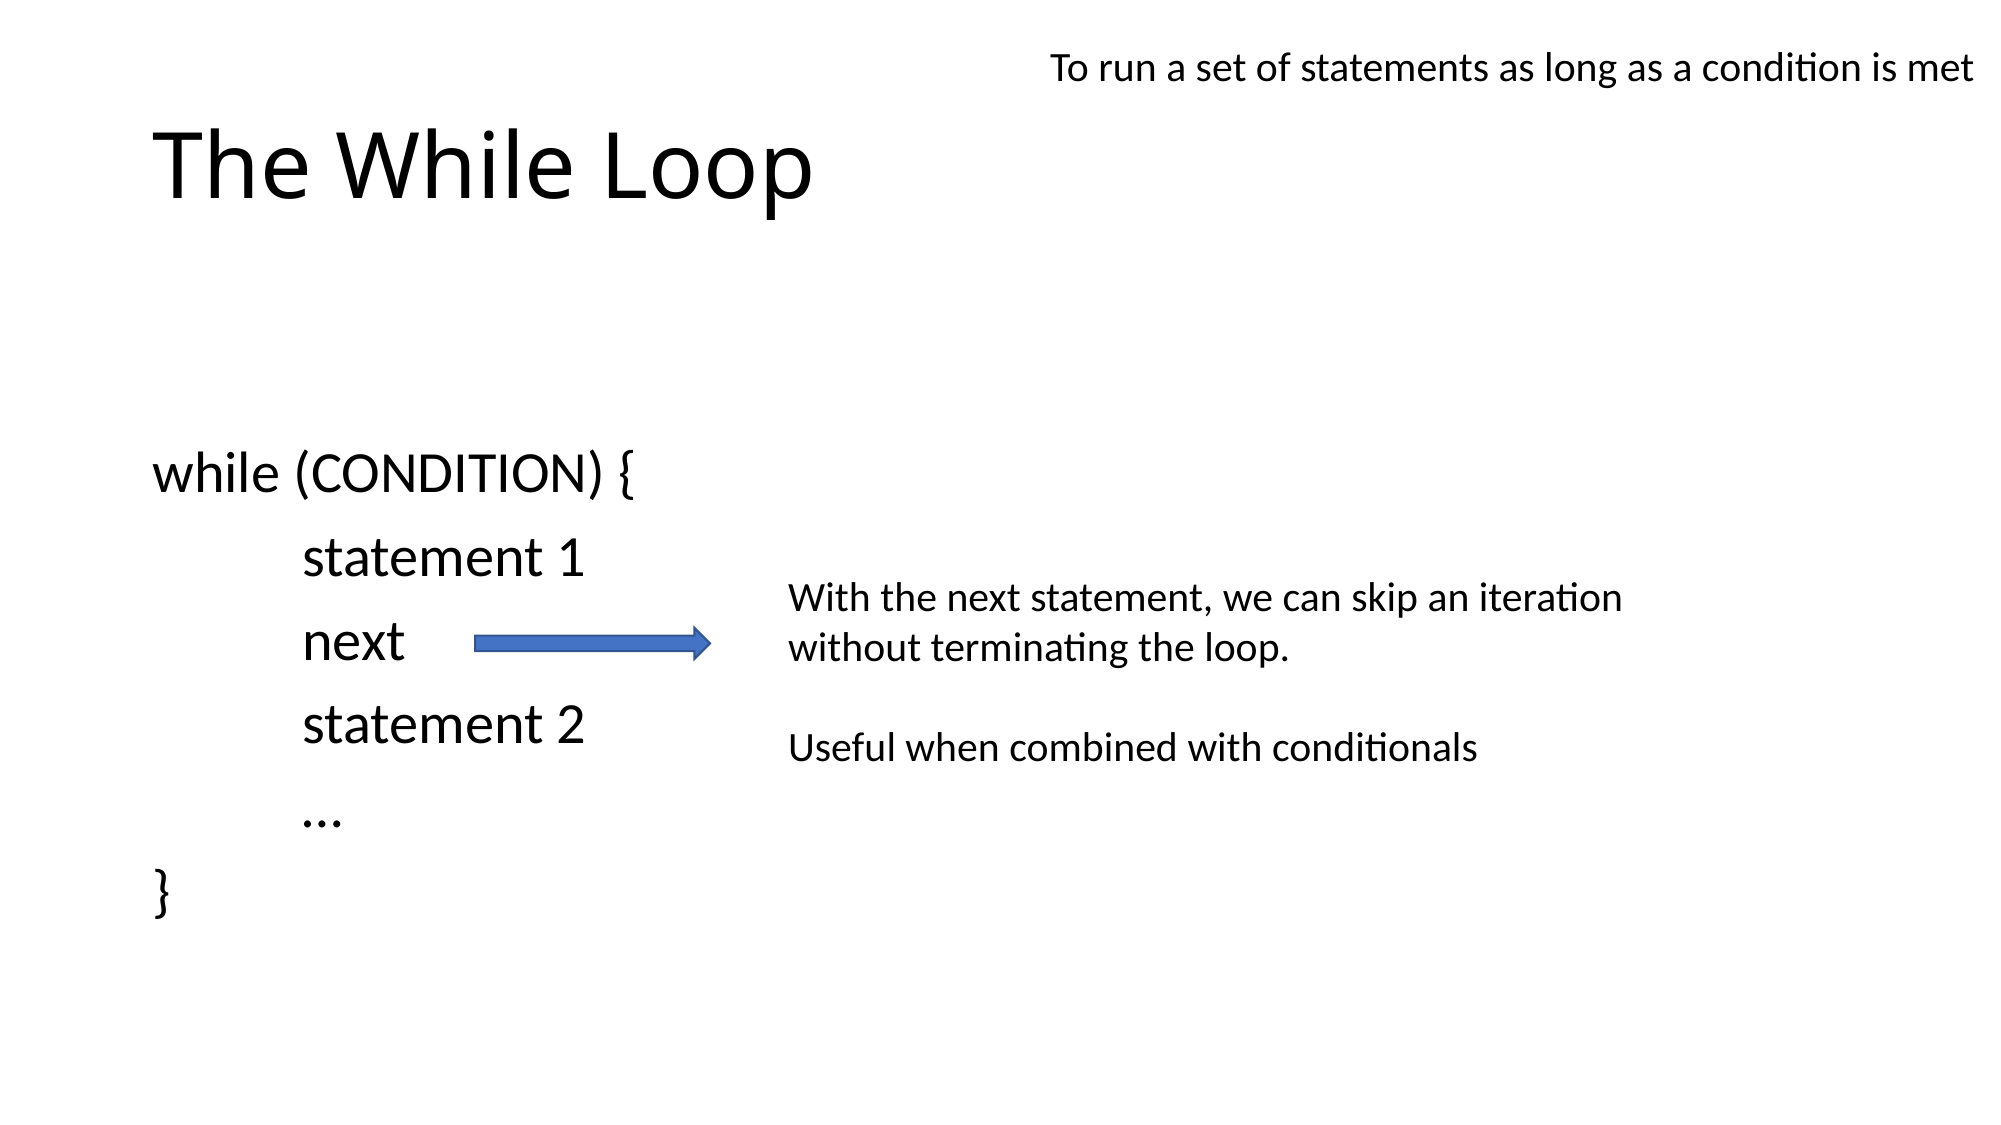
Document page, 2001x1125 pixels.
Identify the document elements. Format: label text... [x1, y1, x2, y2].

list while (CONDITION) { statement 1 next statement 2 … } [137, 435, 1863, 949]
text_box [474, 625, 712, 662]
text_box To run a set of statements as long as a condition is met [1035, 32, 1990, 97]
text_box With the next statement, we can skip an iteration without terminating the loop. Useful when combined with conditionals [773, 562, 1773, 778]
title The While Loop [137, 59, 1863, 278]
